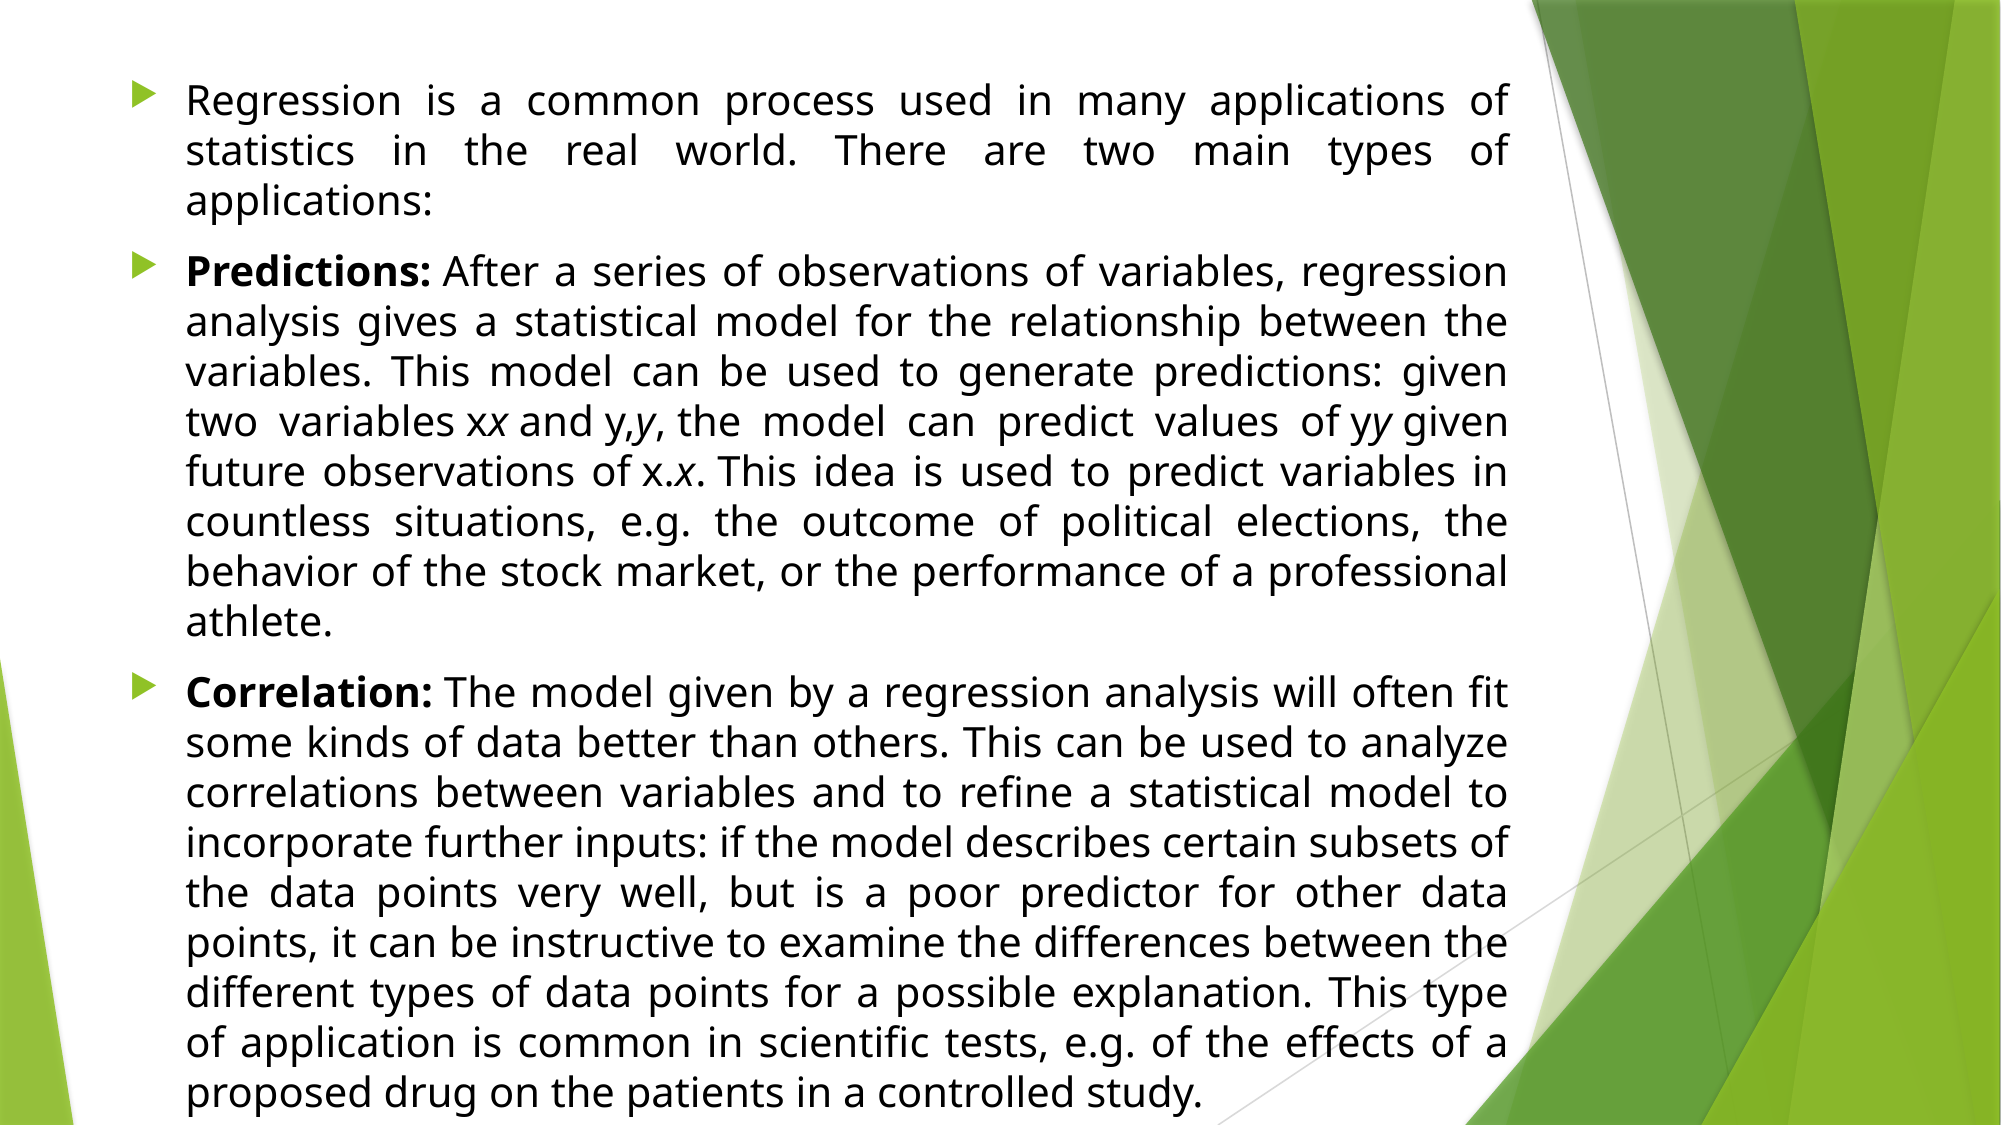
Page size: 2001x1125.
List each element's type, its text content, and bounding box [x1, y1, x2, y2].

list Regression is a common process used in many applications of statistics in the real world. There are two main types of applications: Predictions: After a series of observations of variables, regression analysis gives a statistical model for the relationship between the variables. This model can be used to generate predictions: given two variables xx and y,y, the model can predict values of yy given future observations of x.x. This idea is used to predict variables in countless situations, e.g. the outcome of political elections, the behavior of the stock market, or the performance of a professional athlete. Correlation: The model given by a regression analysis will often fit some kinds of data better than others. This can be used to analyze correlations between variables and to refine a statistical model to incorporate further inputs: if the model describes certain subsets of the data points very well, but is a poor predictor for other data points, it can be instructive to examine the differences between the different types of data points for a possible explanation. This type of application is common in scientific tests, e.g. of the effects of a proposed drug on the patients in a controlled study. [114, 66, 1525, 988]
